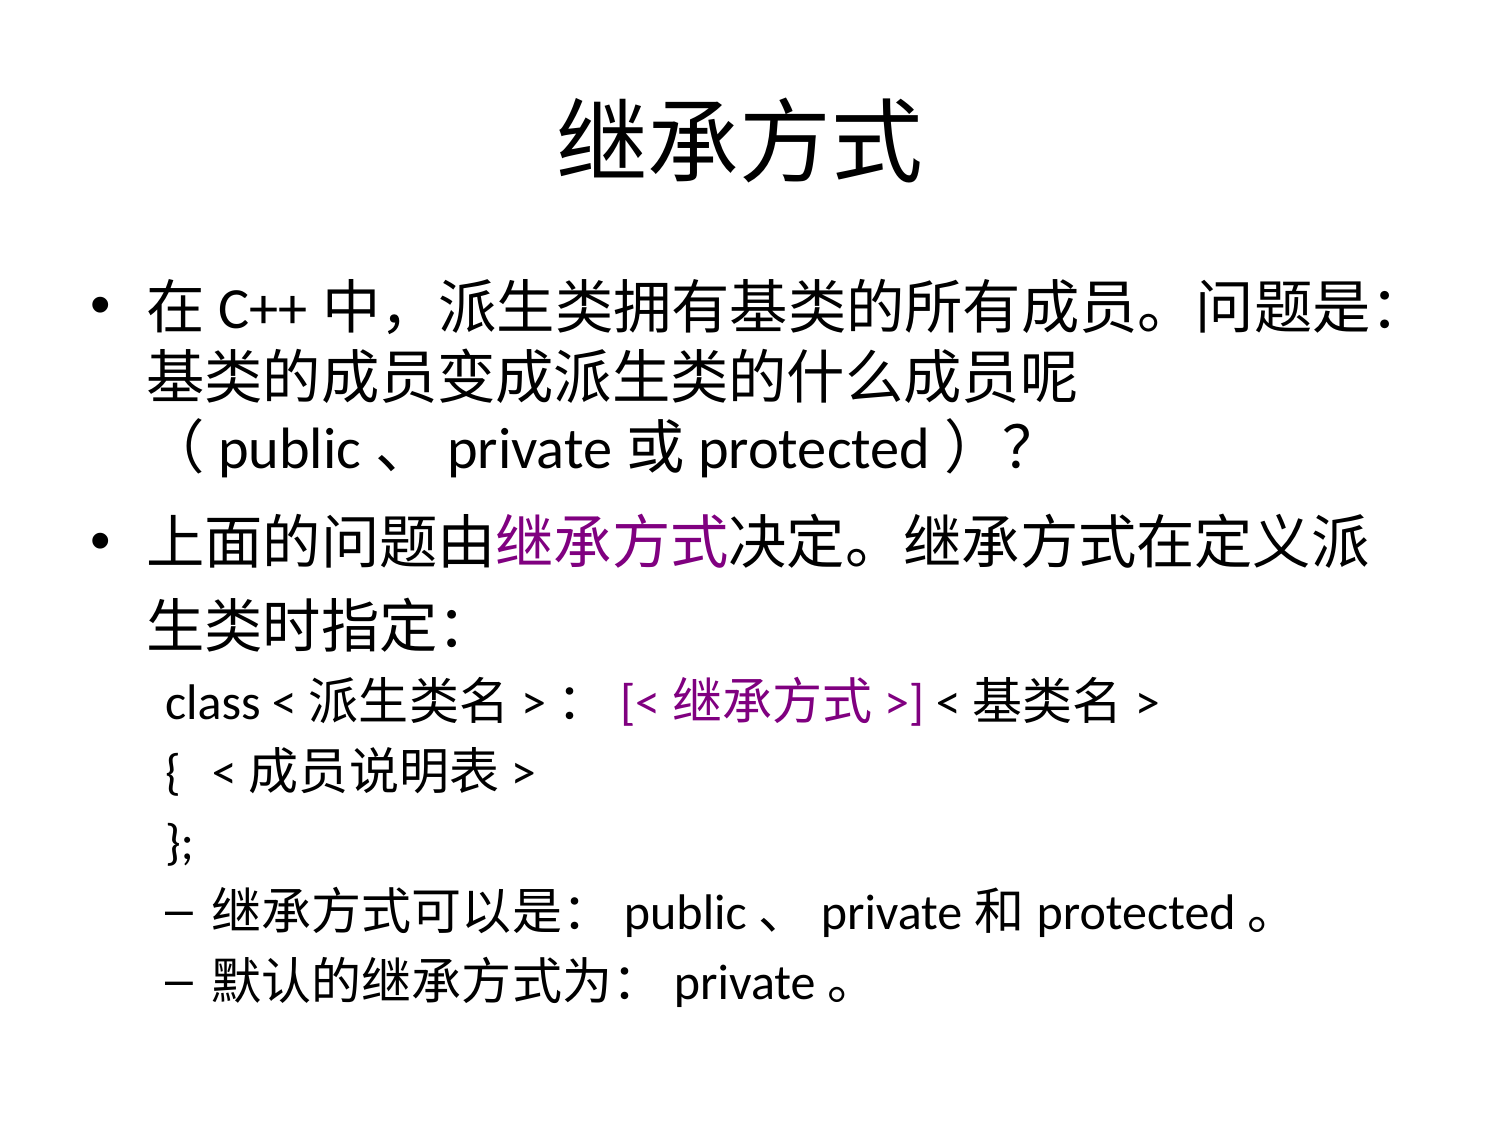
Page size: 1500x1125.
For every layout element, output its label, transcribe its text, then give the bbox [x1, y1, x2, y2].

list 在C++中，派生类拥有基类的所有成员。问题是：基类的成员变成派生类的什么成员呢（public、private或protected）？ 上面的问题由继承方式决定。继承方式在定义派生类时指定： class <派生类名>：[<继承方式>] <基类名> { <成员说明表> }; 继承方式可以是：public、private和protected。 默认的继承方式为：private。 [75, 262, 1425, 1071]
title 继承方式 [75, 45, 1425, 233]
